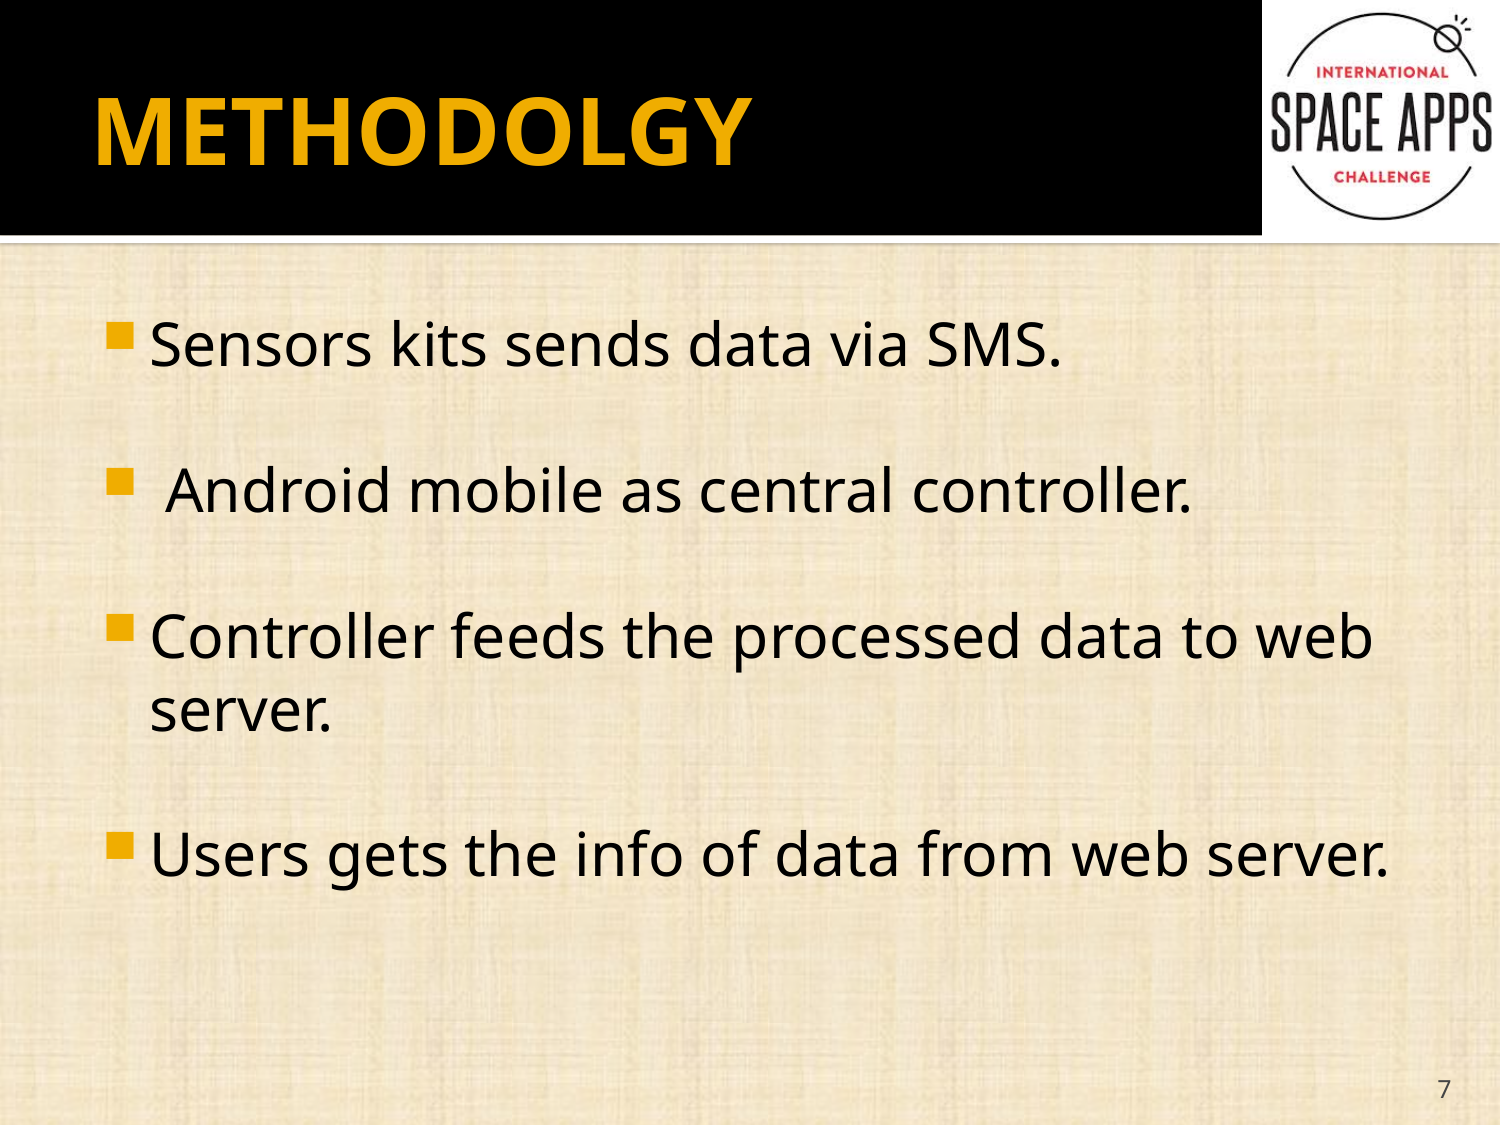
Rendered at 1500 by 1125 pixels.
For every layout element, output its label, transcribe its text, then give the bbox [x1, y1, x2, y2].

list Sensors kits sends data via SMS. Android mobile as central controller. Controller feeds the processed data to web server. Users gets the info of data from web server. [75, 291, 1425, 1050]
picture [1262, 0, 1500, 238]
slide_number 7 [1345, 1062, 1467, 1108]
title METHODOLGY [75, 25, 1256, 231]
